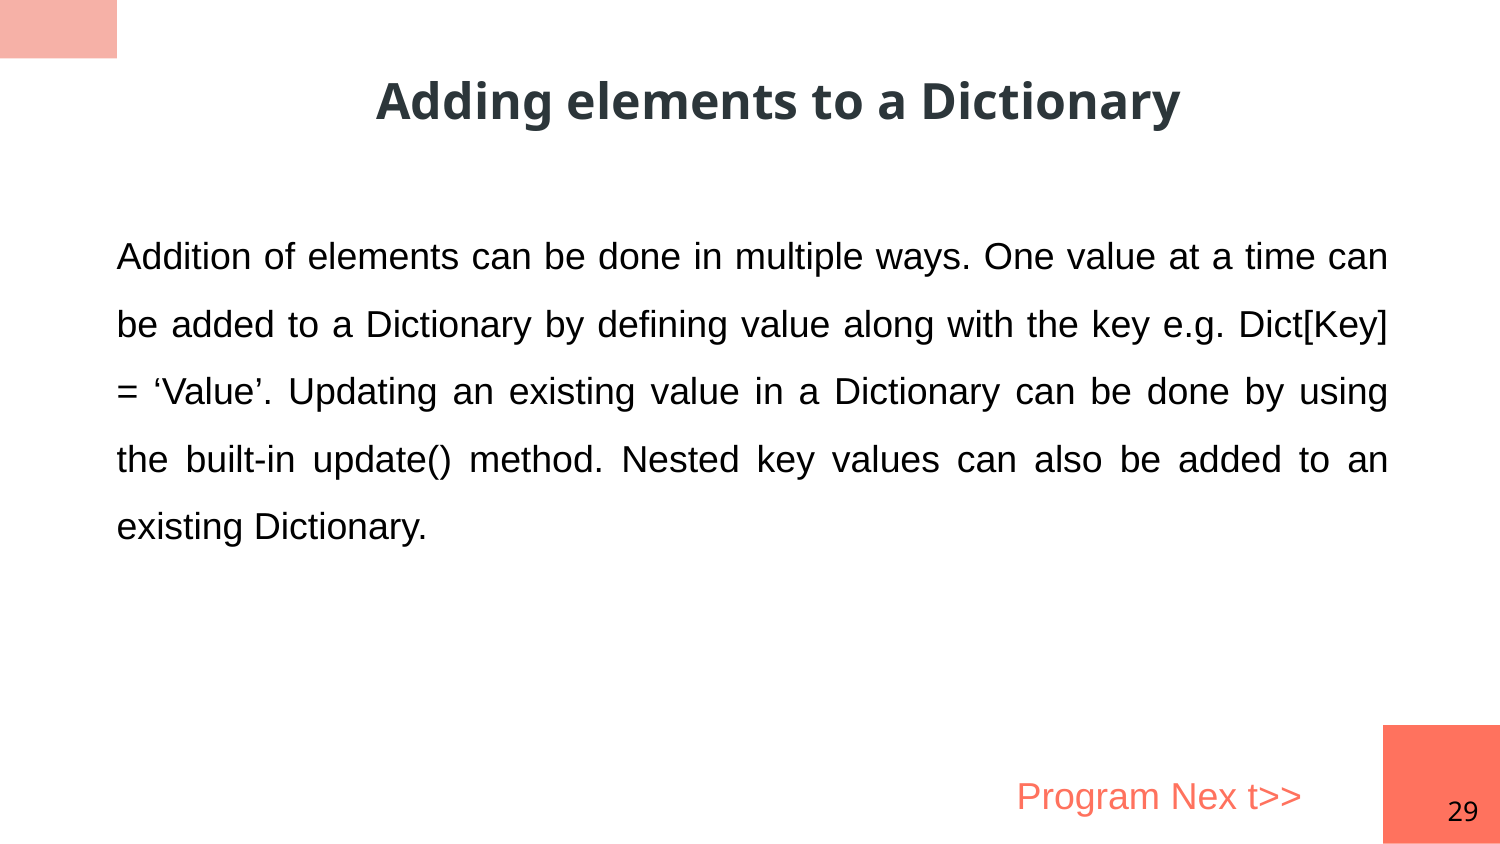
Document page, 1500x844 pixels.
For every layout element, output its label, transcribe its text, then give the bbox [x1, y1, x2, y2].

text_box Addition of elements can be done in multiple ways. One value at a time can be added to a Dictionary by defining value along with the key e.g. Dict[Key] = ‘Value’. Updating an existing value in a Dictionary can be done by using the built-in update() method. Nested key values can also be added to an existing Dictionary. Program Nex t>> [101, 202, 1404, 825]
title Adding elements to a Dictionary [101, 33, 1456, 165]
slide_number 29 [1403, 779, 1494, 844]
